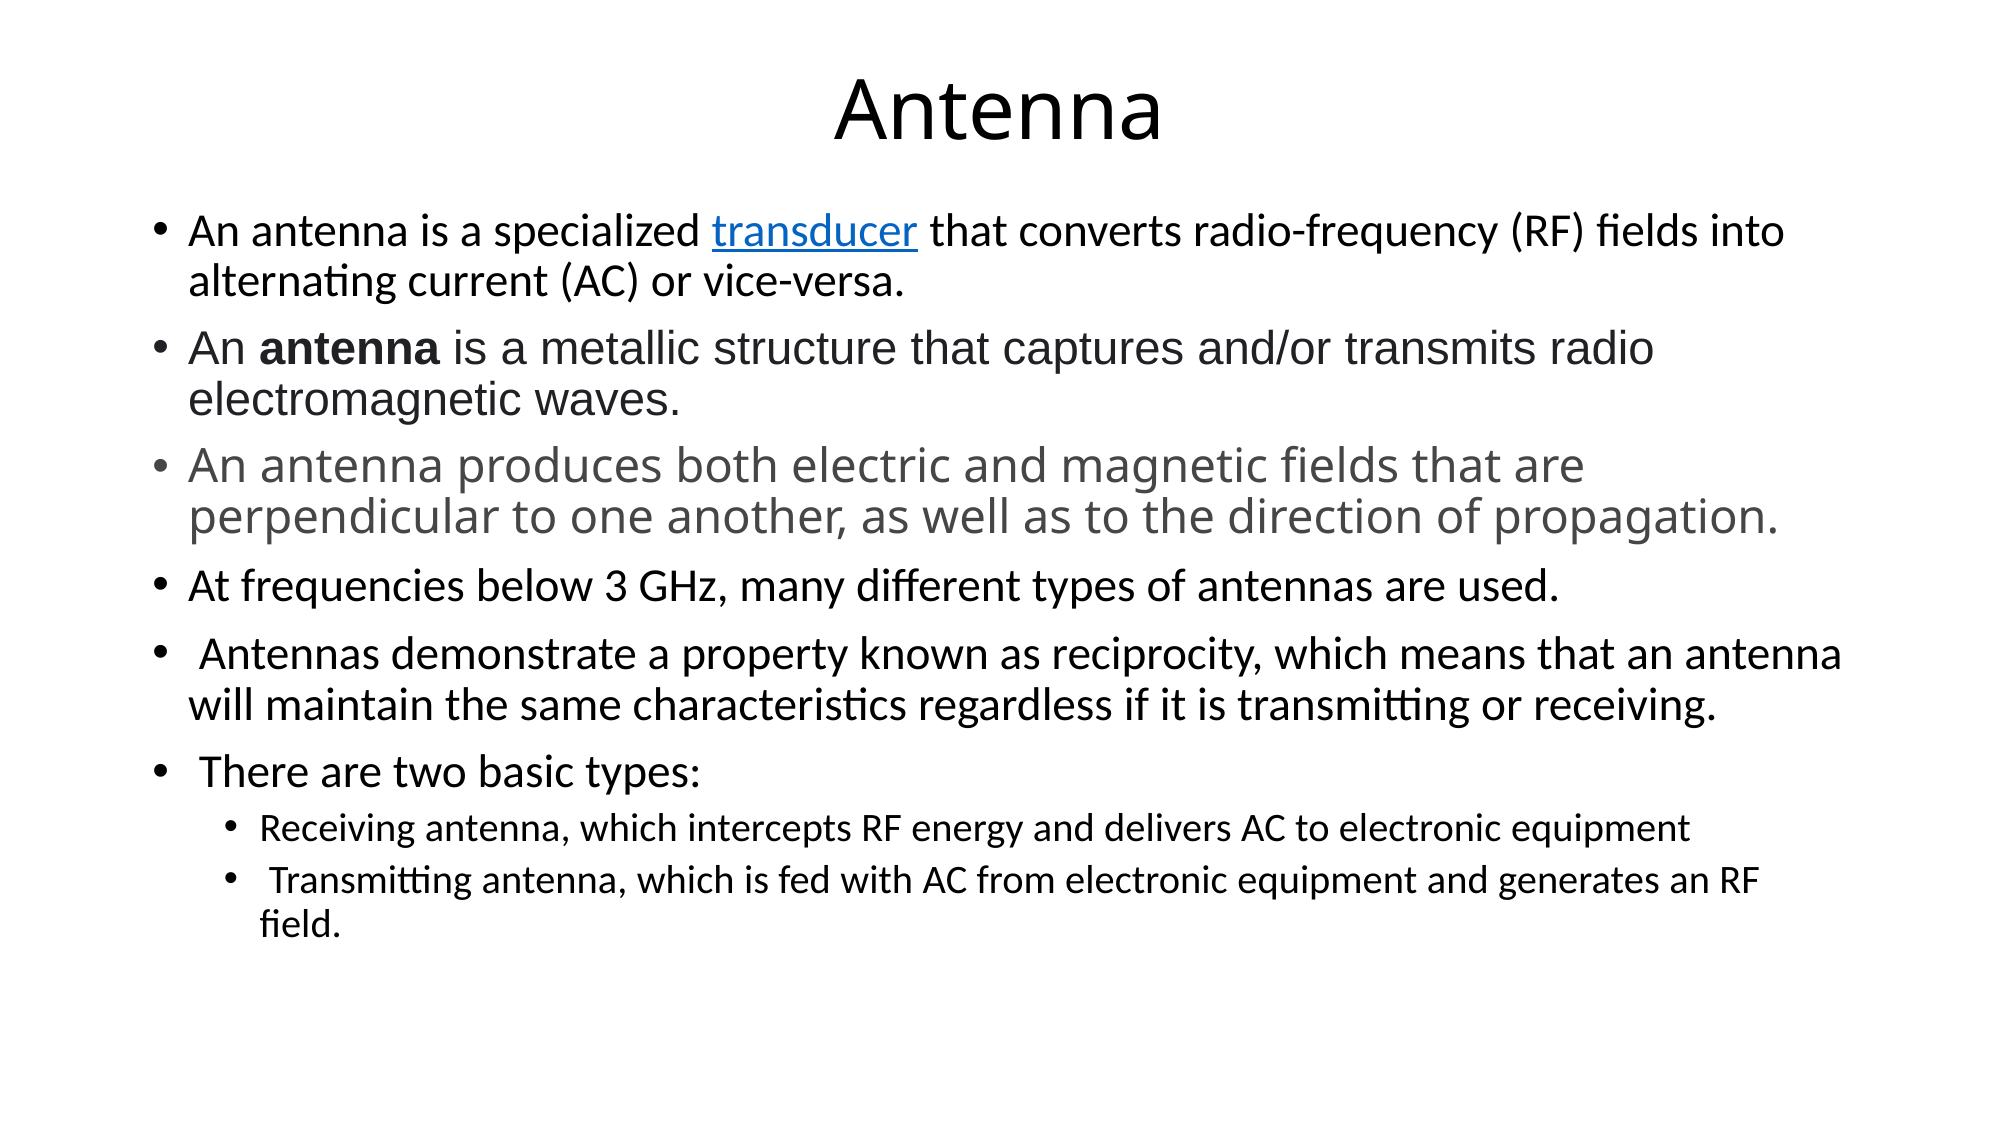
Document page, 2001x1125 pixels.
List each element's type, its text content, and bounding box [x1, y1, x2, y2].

title Antenna [137, 59, 1863, 166]
list An antenna is a specialized transducer that converts radio-frequency (RF) fields into alternating current (AC) or vice-versa. An antenna is a metallic structure that captures and/or transmits radio electromagnetic waves. An antenna produces both electric and magnetic fields that are perpendicular to one another, as well as to the direction of propagation. At frequencies below 3 GHz, many different types of antennas are used. Antennas demonstrate a property known as reciprocity, which means that an antenna will maintain the same characteristics regardless if it is transmitting or receiving. There are two basic types: Receiving antenna, which intercepts RF energy and delivers AC to electronic equipment Transmitting antenna, which is fed with AC from electronic equipment and generates an RF field. [137, 197, 1863, 1014]
